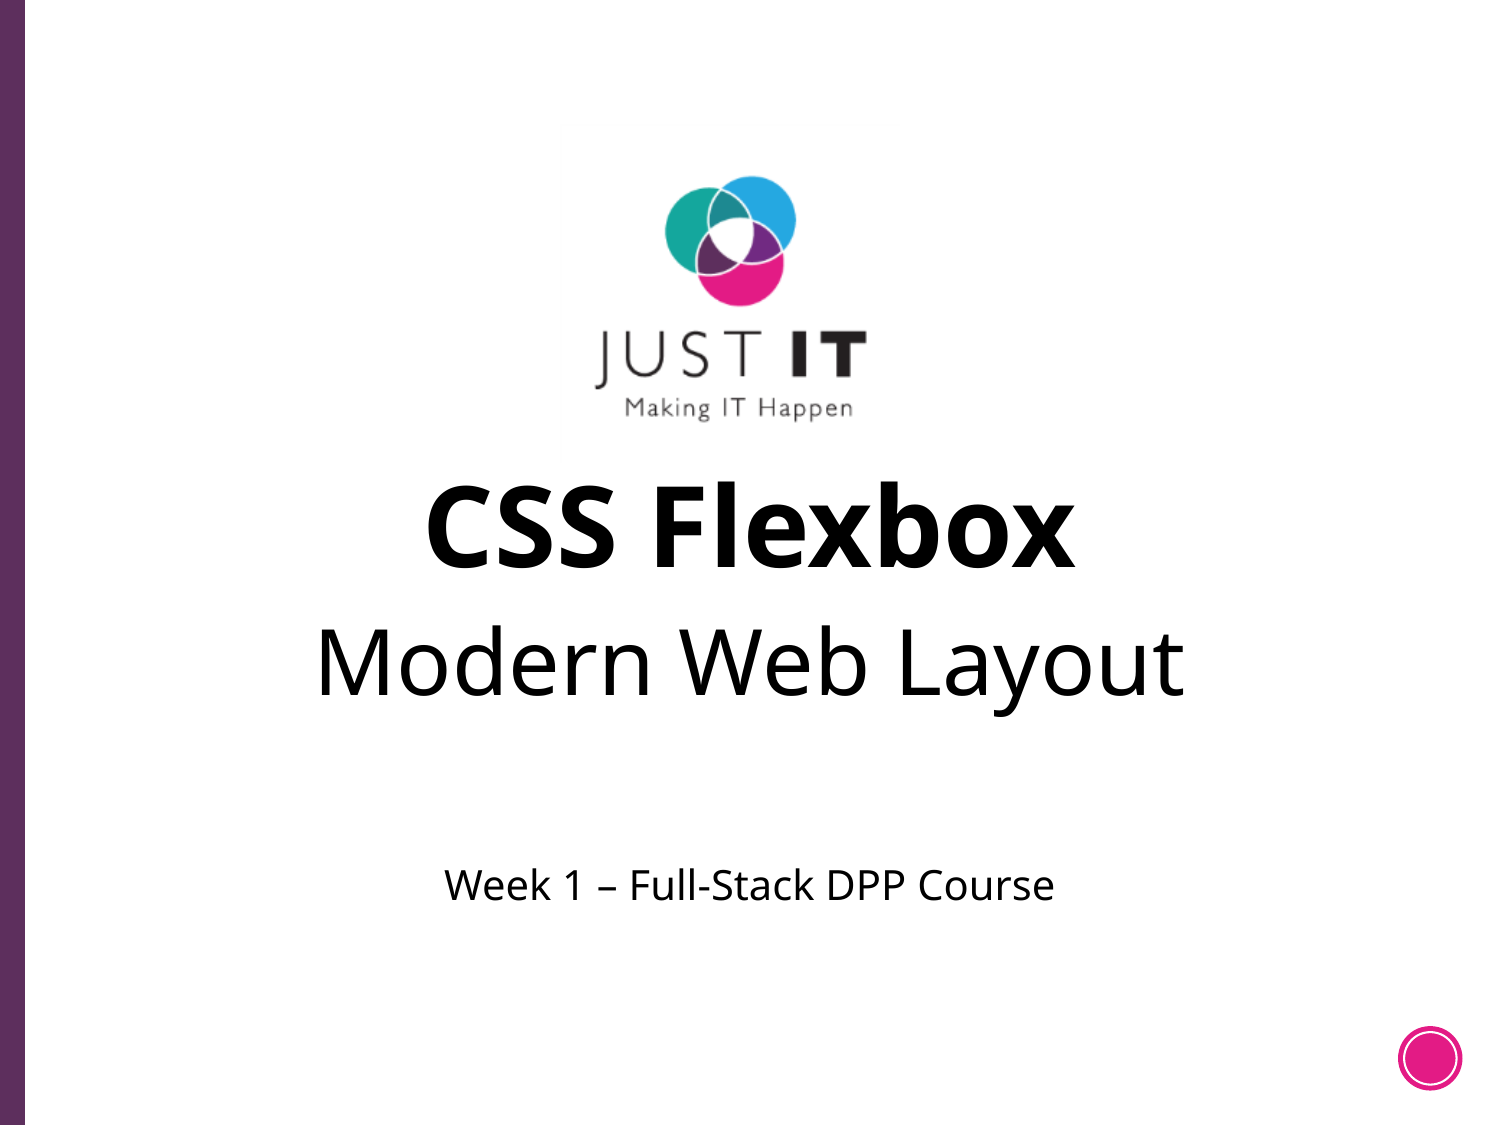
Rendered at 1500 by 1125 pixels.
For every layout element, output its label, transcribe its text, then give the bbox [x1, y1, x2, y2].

picture [560, 124, 900, 462]
list CSS Flexbox Modern Web Layout Week 1 – Full-Stack DPP Course [112, 462, 1388, 1013]
